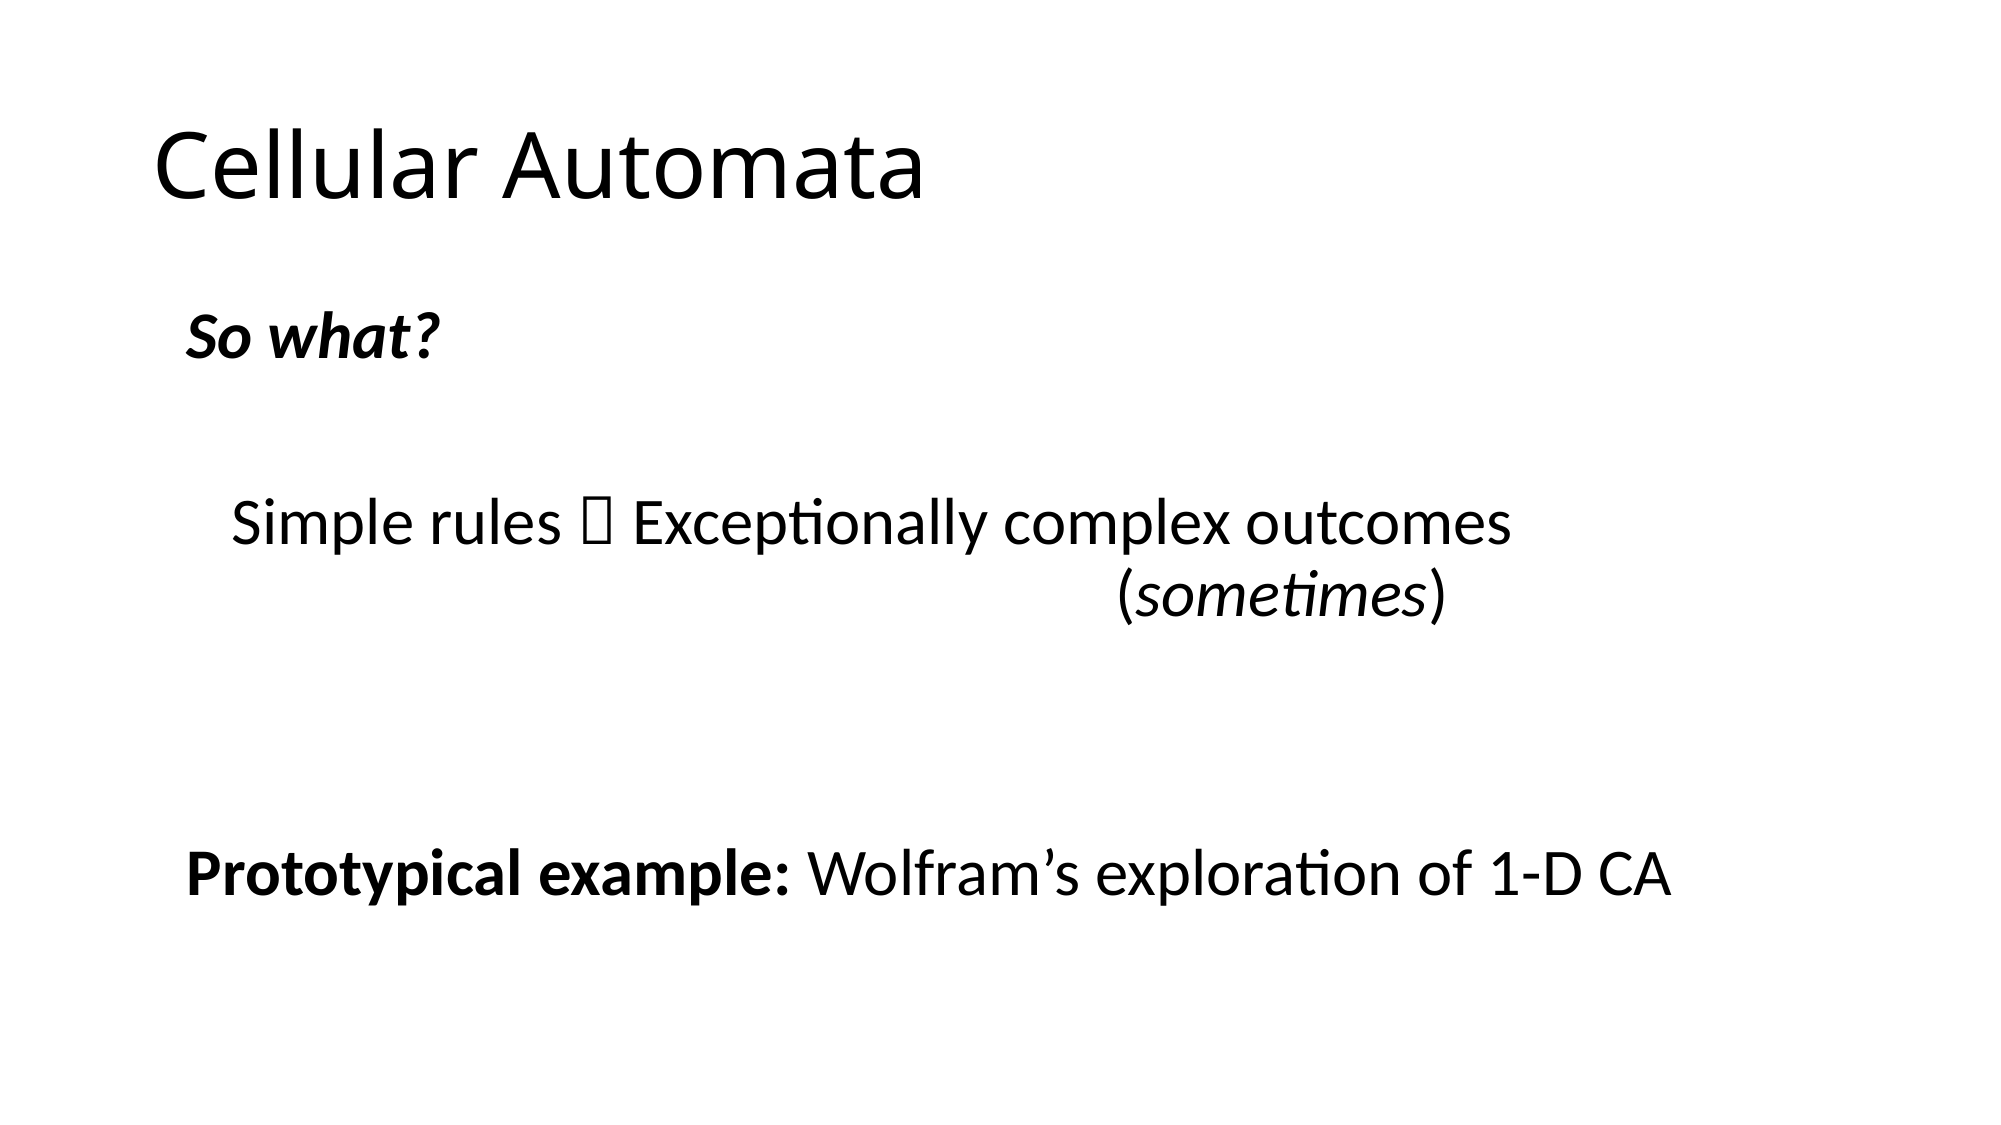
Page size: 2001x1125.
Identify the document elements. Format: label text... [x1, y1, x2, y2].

list So what? Simple rules  Exceptionally complex outcomes (sometimes) Prototypical example: Wolfram’s exploration of 1-D CA [171, 293, 1792, 1008]
title Cellular Automata [137, 59, 1863, 278]
